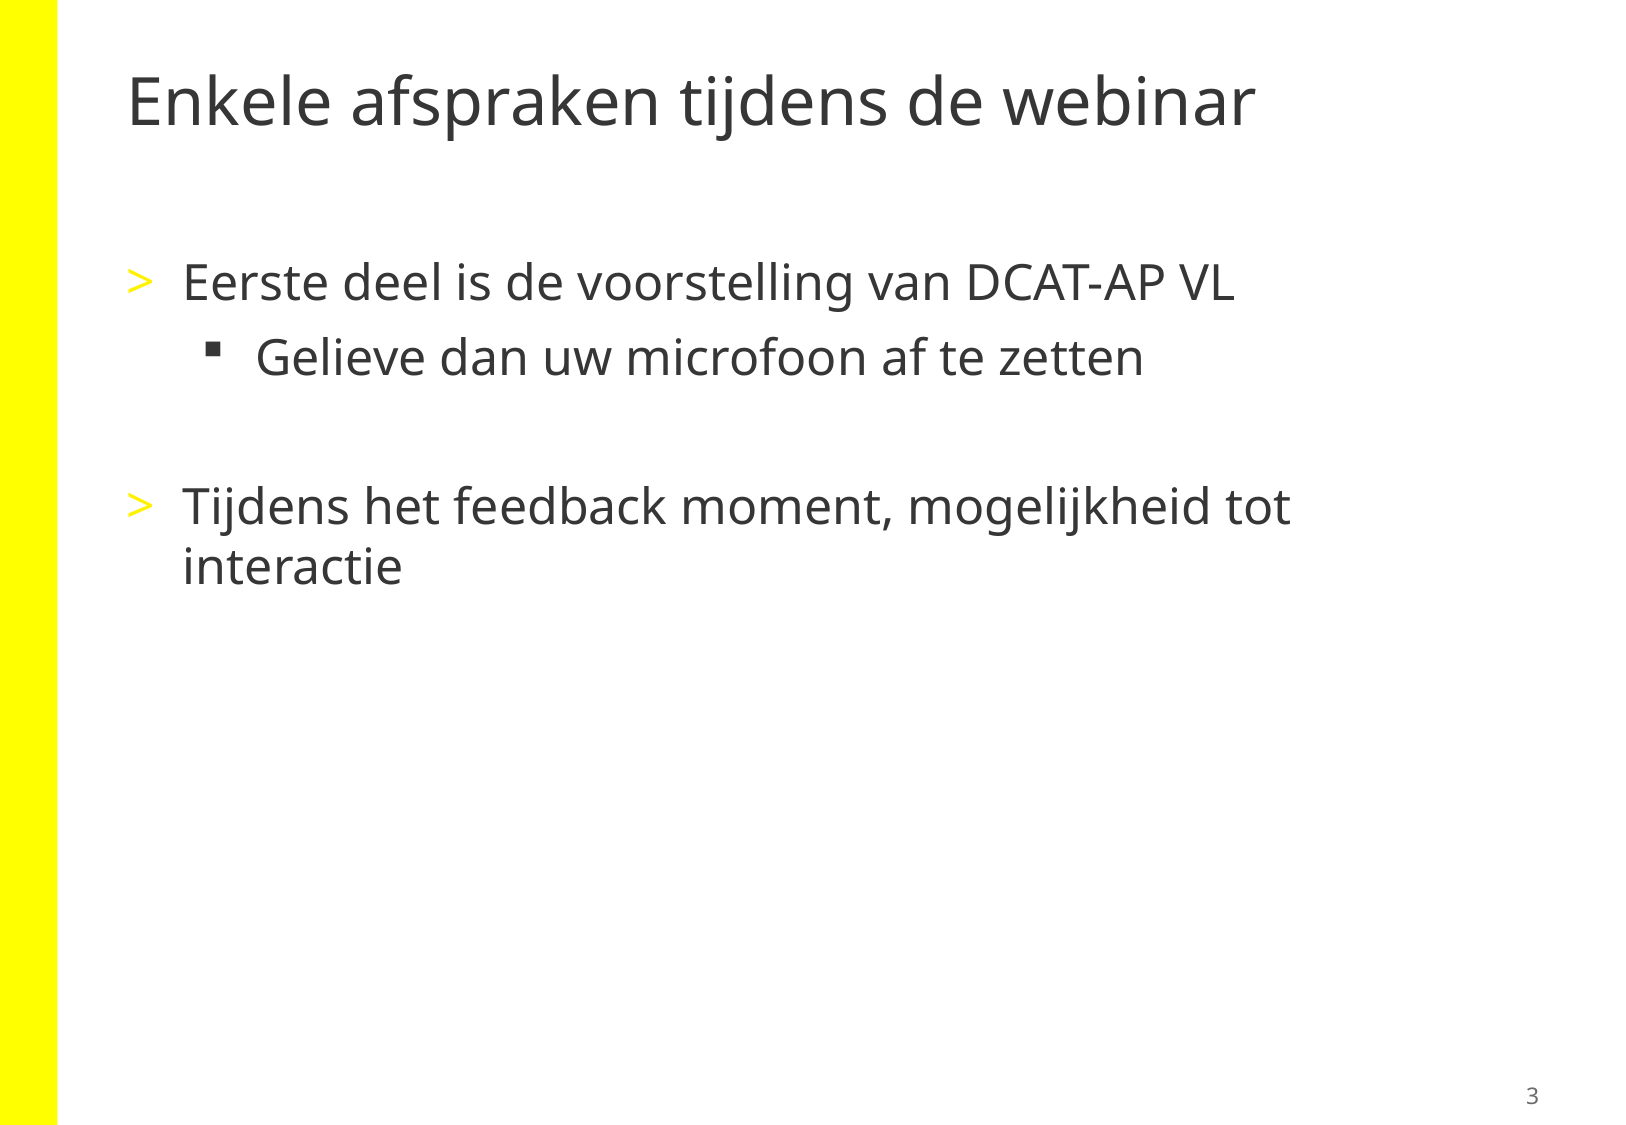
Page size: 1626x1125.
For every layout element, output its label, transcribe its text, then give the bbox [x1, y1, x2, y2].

title Enkele afspraken tijdens de webinar [111, 59, 1514, 222]
list Eerste deel is de voorstelling van DCAT-AP VL Gelieve dan uw microfoon af te zetten Tijdens het feedback moment, mogelijkheid tot interactie [111, 243, 1514, 1063]
slide_number 3 [1424, 1075, 1548, 1120]
